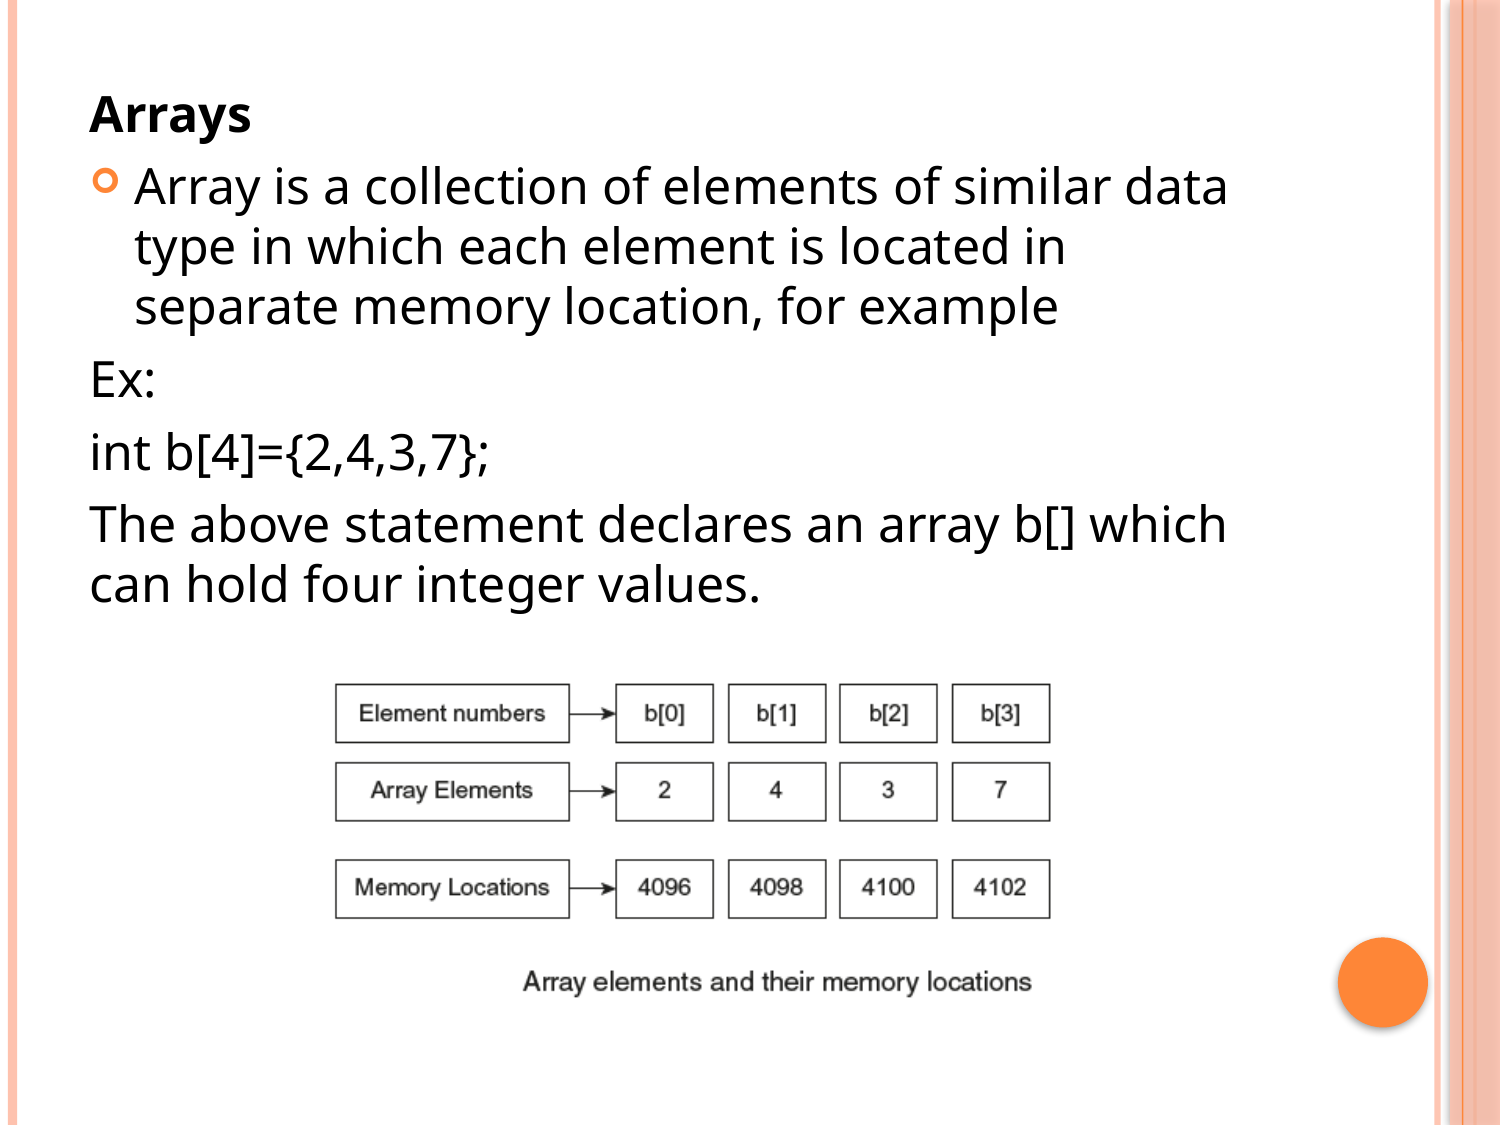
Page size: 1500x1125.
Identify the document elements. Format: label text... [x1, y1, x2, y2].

picture [311, 661, 1093, 1021]
list Arrays Array is a collection of elements of similar data type in which each element is located in separate memory location, for example Ex: int b[4]={2,4,3,7}; The above statement declares an array b[] which can hold four integer values. [75, 75, 1300, 1062]
